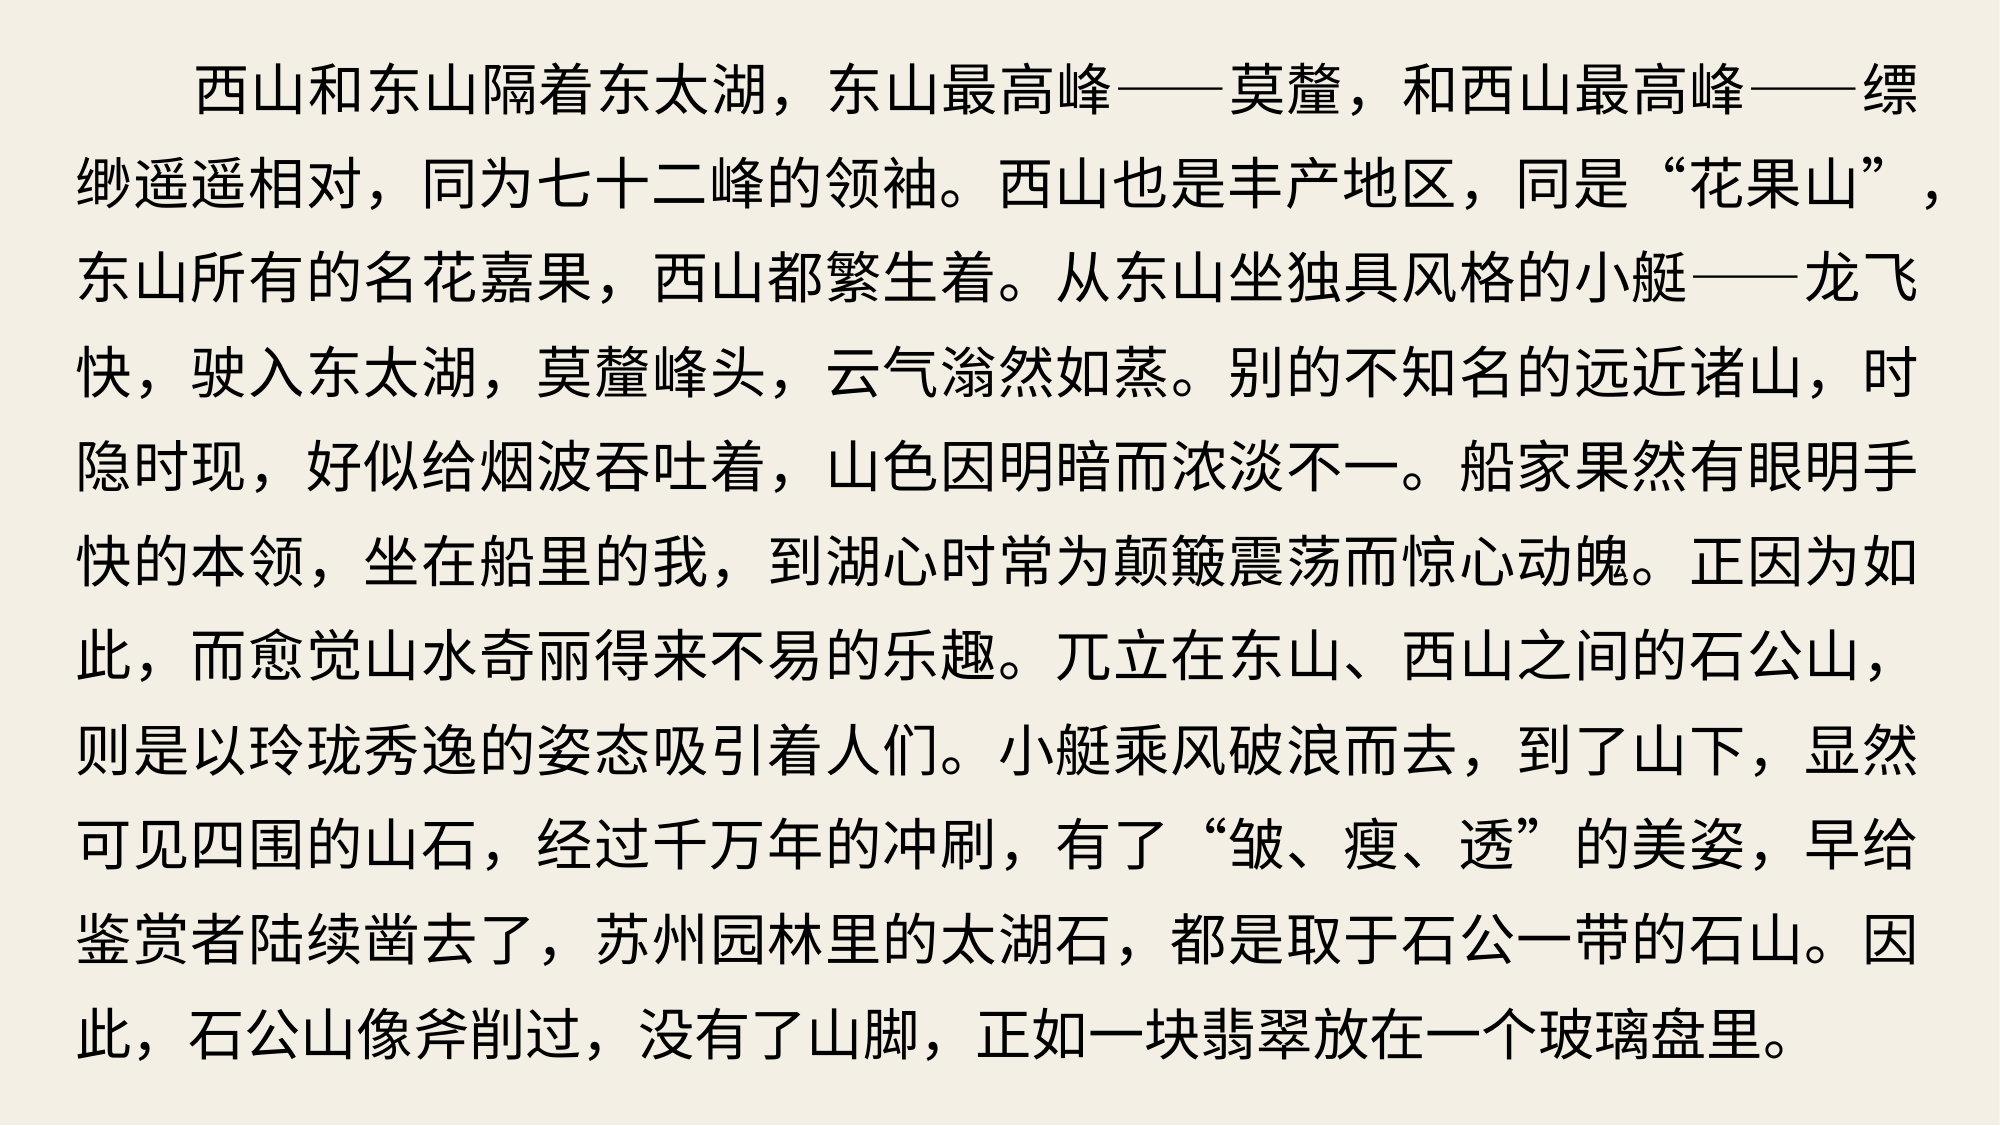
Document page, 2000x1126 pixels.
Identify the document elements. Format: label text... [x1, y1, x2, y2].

text_box 西山和东山隔着东太湖，东山最高峰——莫釐，和西山最高峰——缥缈遥遥相对，同为七十二峰的领袖。西山也是丰产地区，同是“花果山”，东山所有的名花嘉果，西山都繁生着。从东山坐独具风格的小艇——龙飞快，驶入东太湖，莫釐峰头，云气滃然如蒸。别的不知名的远近诸山，时隐时现，好似给烟波吞吐着，山色因明暗而浓淡不一。船家果然有眼明手快的本领，坐在船里的我，到湖心时常为颠簸震荡而惊心动魄。正因为如此，而愈觉山水奇丽得来不易的乐趣。兀立在东山、西山之间的石公山，则是以玲珑秀逸的姿态吸引着人们。小艇乘风破浪而去，到了山下，显然可见四围的山石，经过千万年的冲刷，有了“皱、瘦、透”的美姿，早给鉴赏者陆续凿去了，苏州园林里的太湖石，都是取于石公一带的石山。因此，石公山像斧削过，没有了山脚，正如一块翡翠放在一个玻璃盘里。 [55, 16, 1939, 1077]
